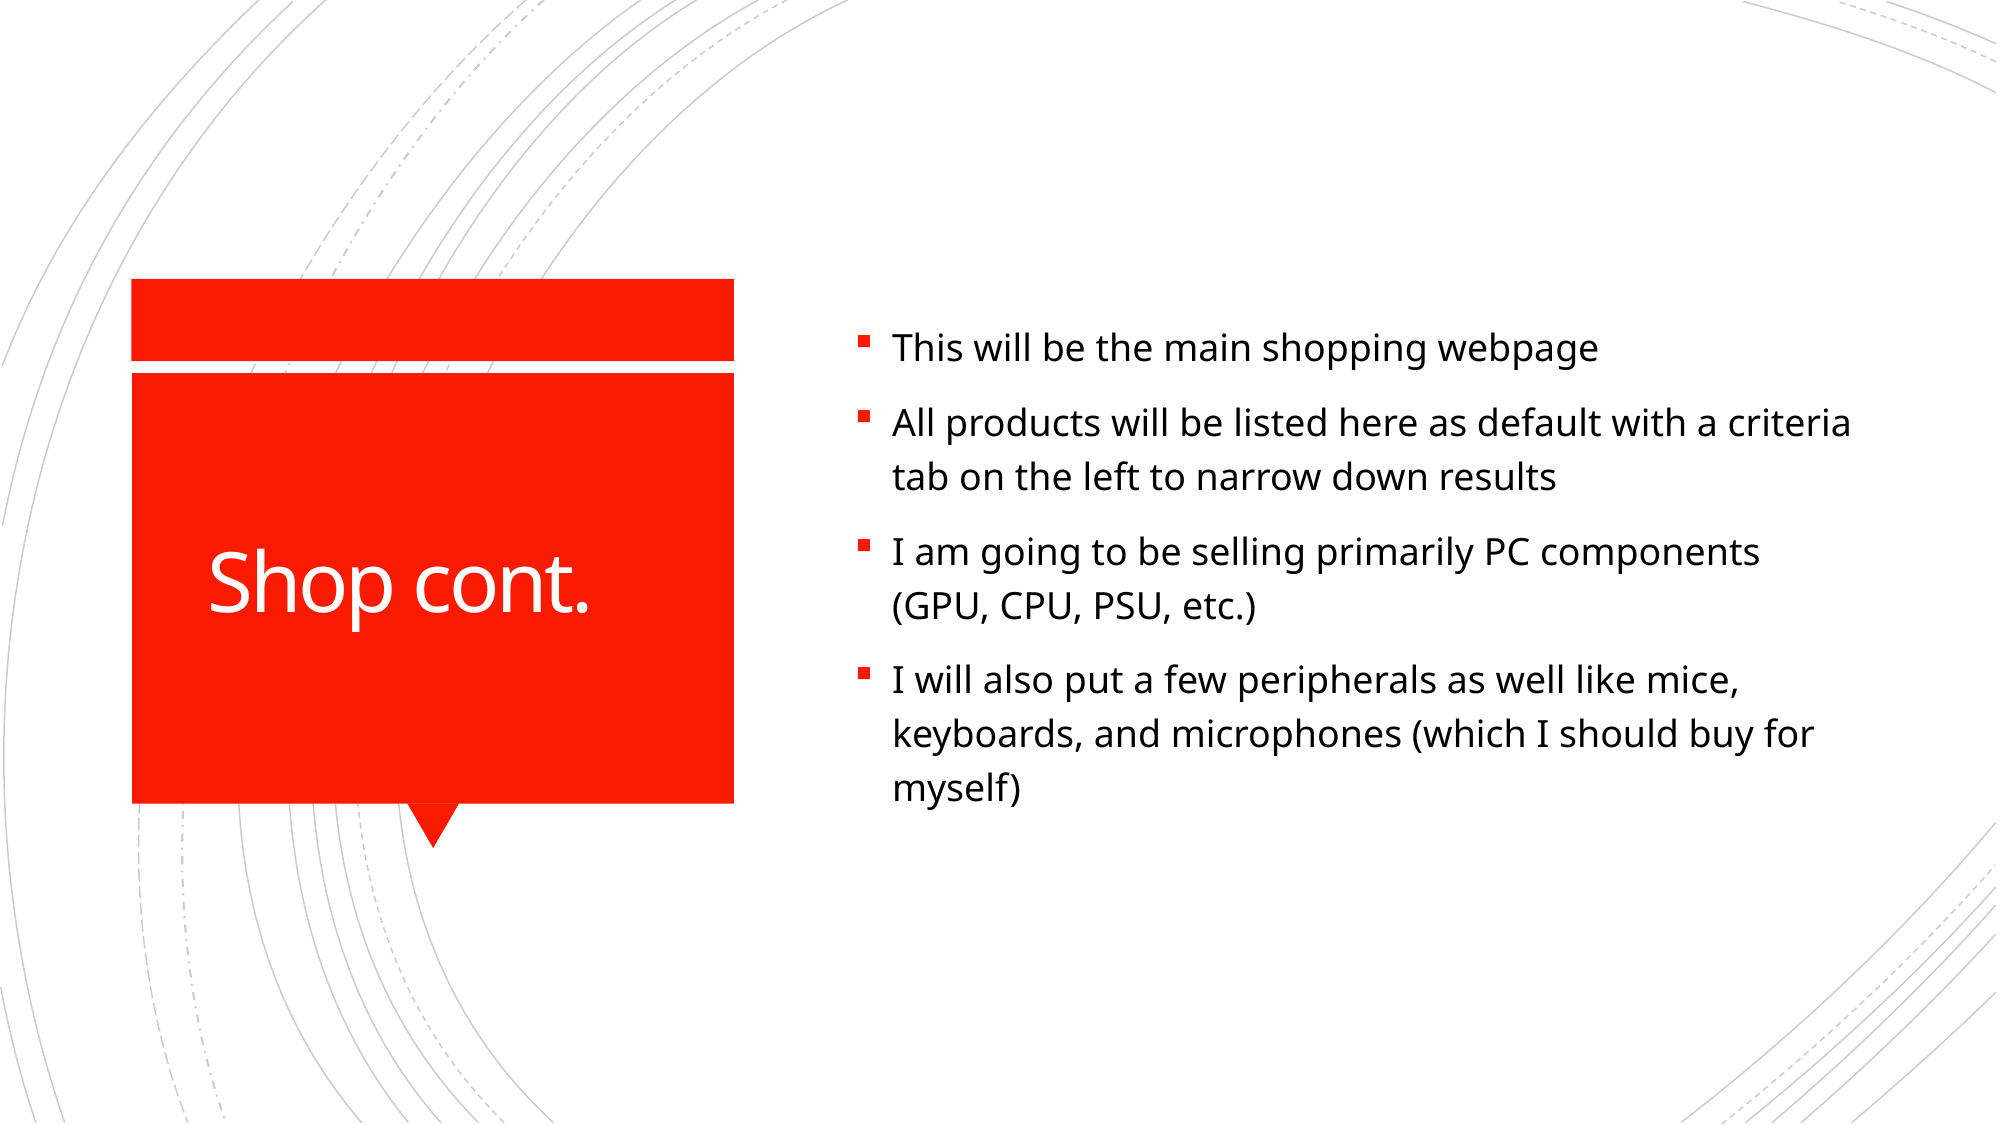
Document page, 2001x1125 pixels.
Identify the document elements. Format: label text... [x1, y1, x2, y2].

list This will be the main shopping webpage All products will be listed here as default with a criteria tab on the left to narrow down results I am going to be selling primarily PC components (GPU, CPU, PSU, etc.) I will also put a few peripherals as well like mice, keyboards, and microphones (which I should buy for myself) [839, 131, 1871, 993]
title Shop cont. [145, 385, 720, 789]
